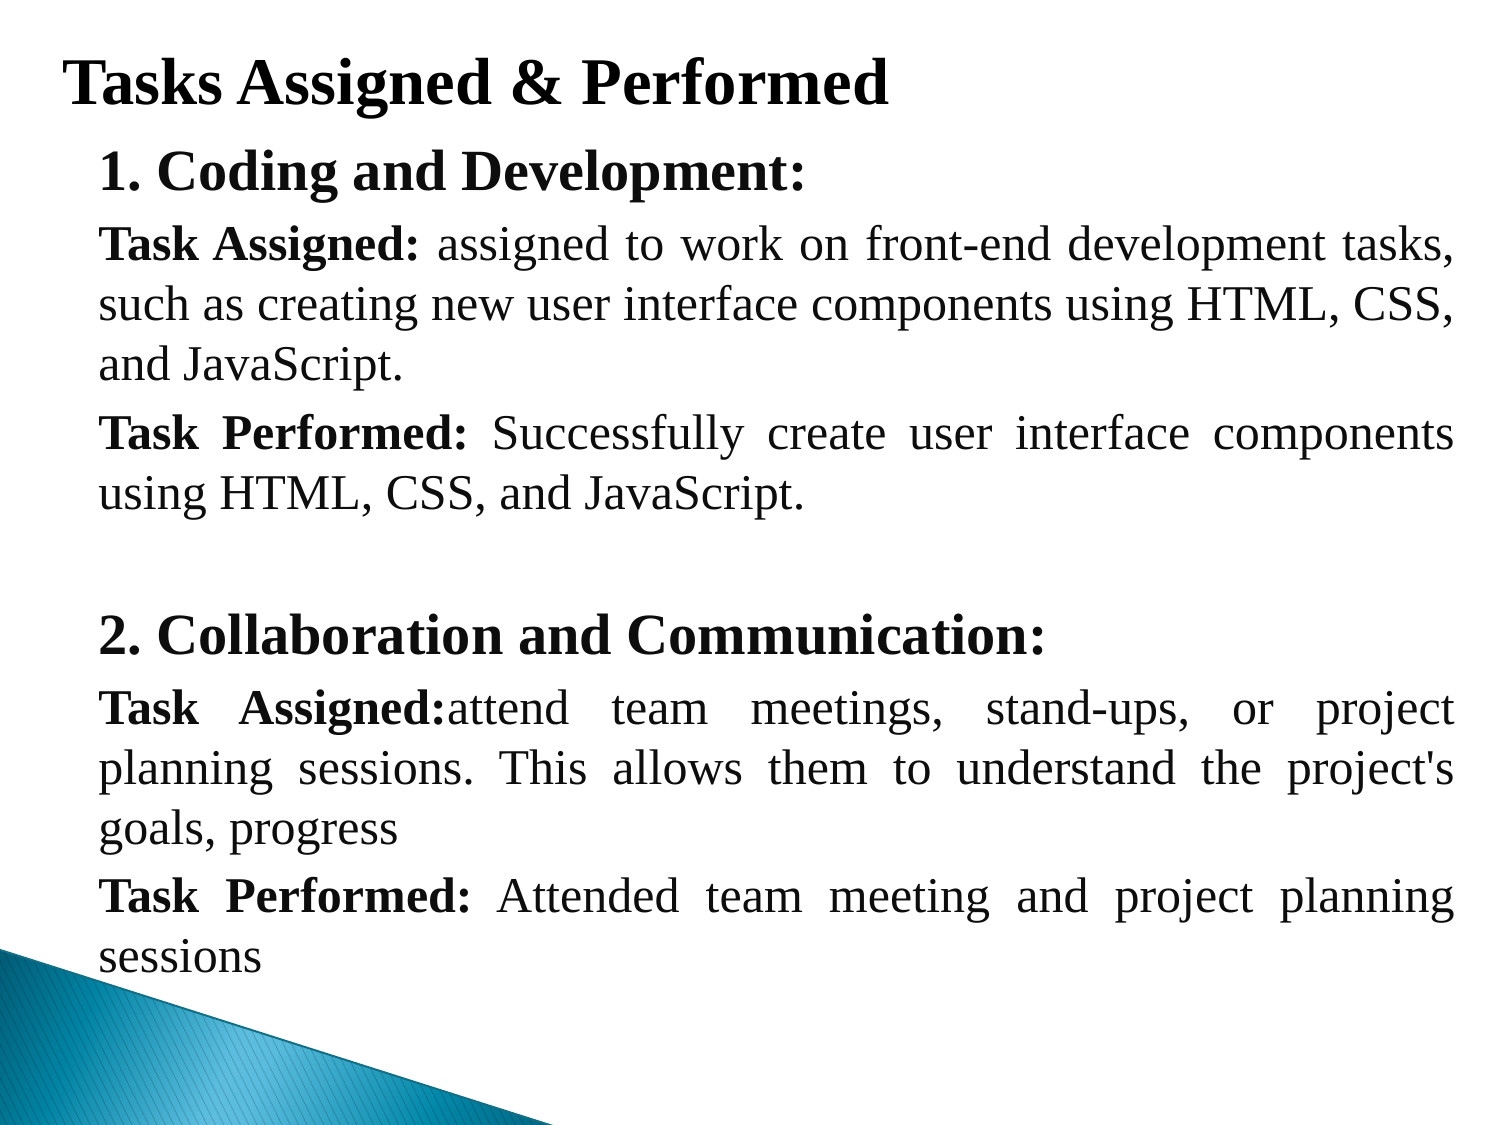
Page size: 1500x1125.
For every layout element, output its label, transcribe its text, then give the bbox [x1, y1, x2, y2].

text_box Tasks Assigned & Performed [48, 30, 1159, 125]
list 1. Coding and Development: Task Assigned: assigned to work on front-end development tasks, such as creating new user interface components using HTML, CSS, and JavaScript. Task Performed: Successfully create user interface components using HTML, CSS, and JavaScript. 2. Collaboration and Communication: Task Assigned:attend team meetings, stand-ups, or project planning sessions. This allows them to understand the project's goals, progress Task Performed: Attended team meeting and project planning sessions [64, 125, 1471, 1125]
